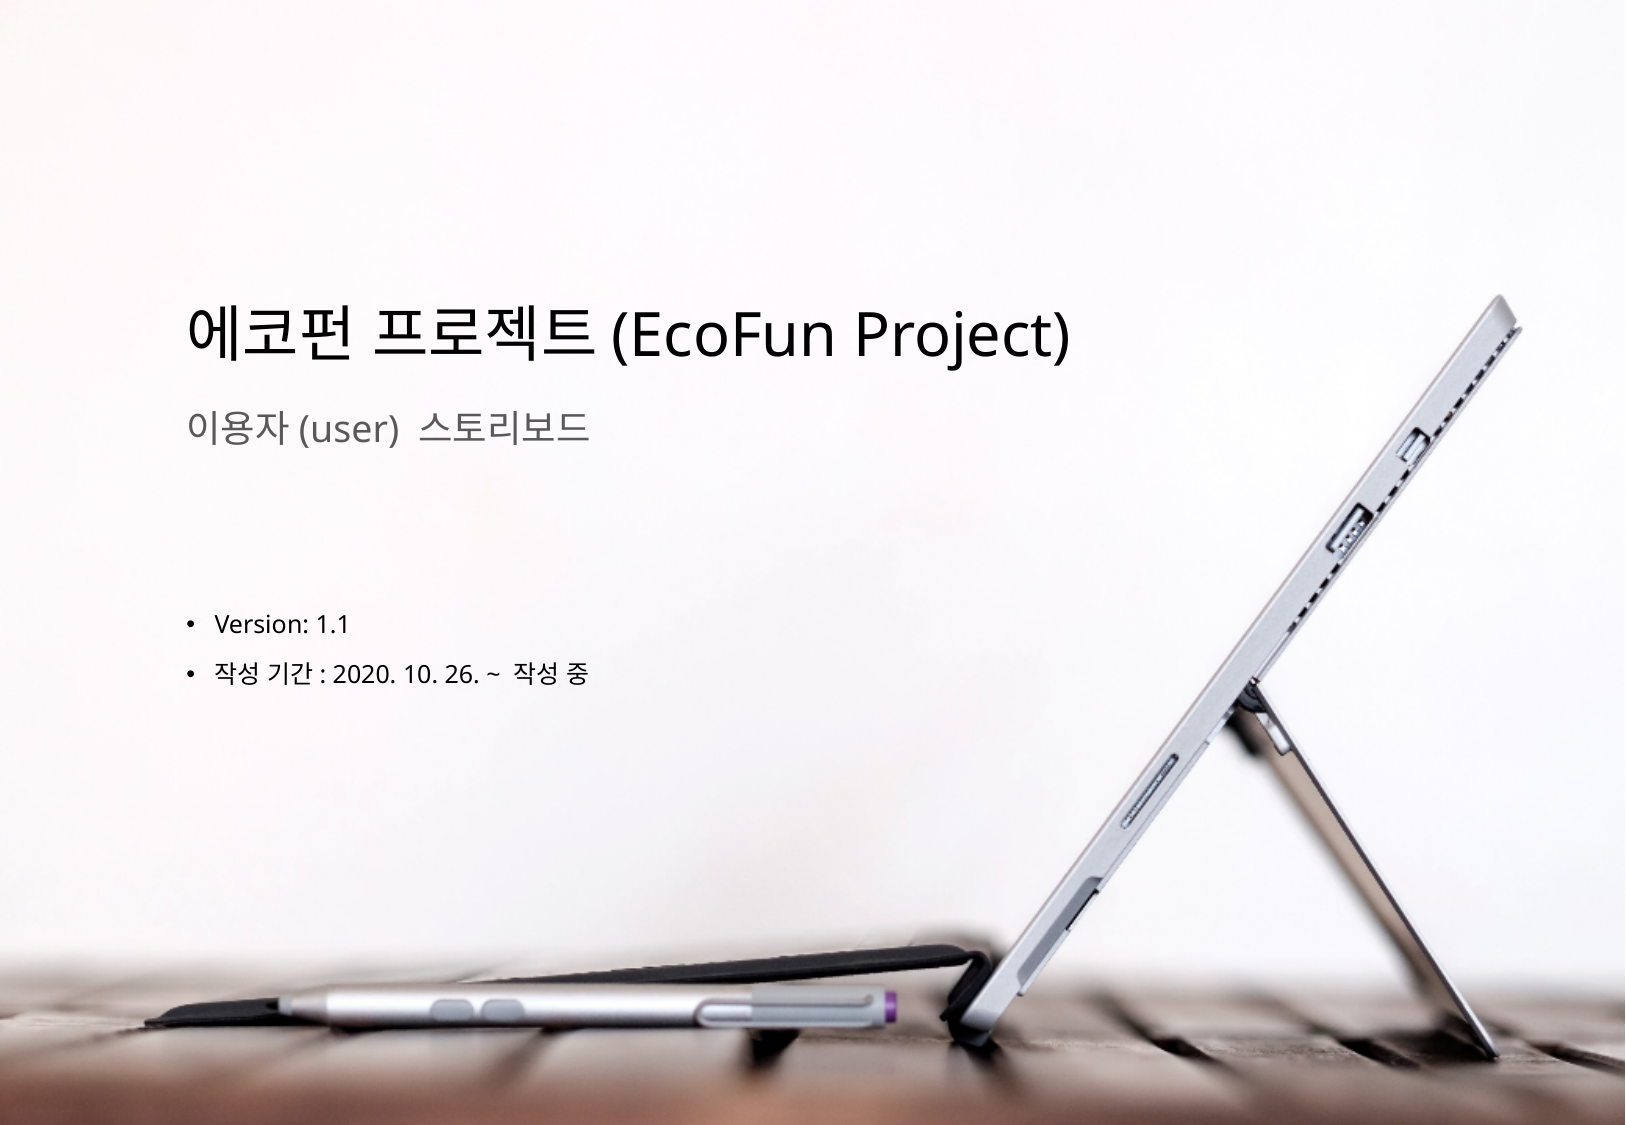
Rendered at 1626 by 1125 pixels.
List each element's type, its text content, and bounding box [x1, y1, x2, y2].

picture [0, 0, 1625, 1125]
subtitle Version: 1.1 작성 기간: 2020. 10. 26. ~ 작성 중 [171, 586, 685, 882]
list 이용자(user) 스토리보드 [171, 397, 990, 457]
title 에코펀 프로젝트(EcoFun Project) [171, 278, 1156, 386]
